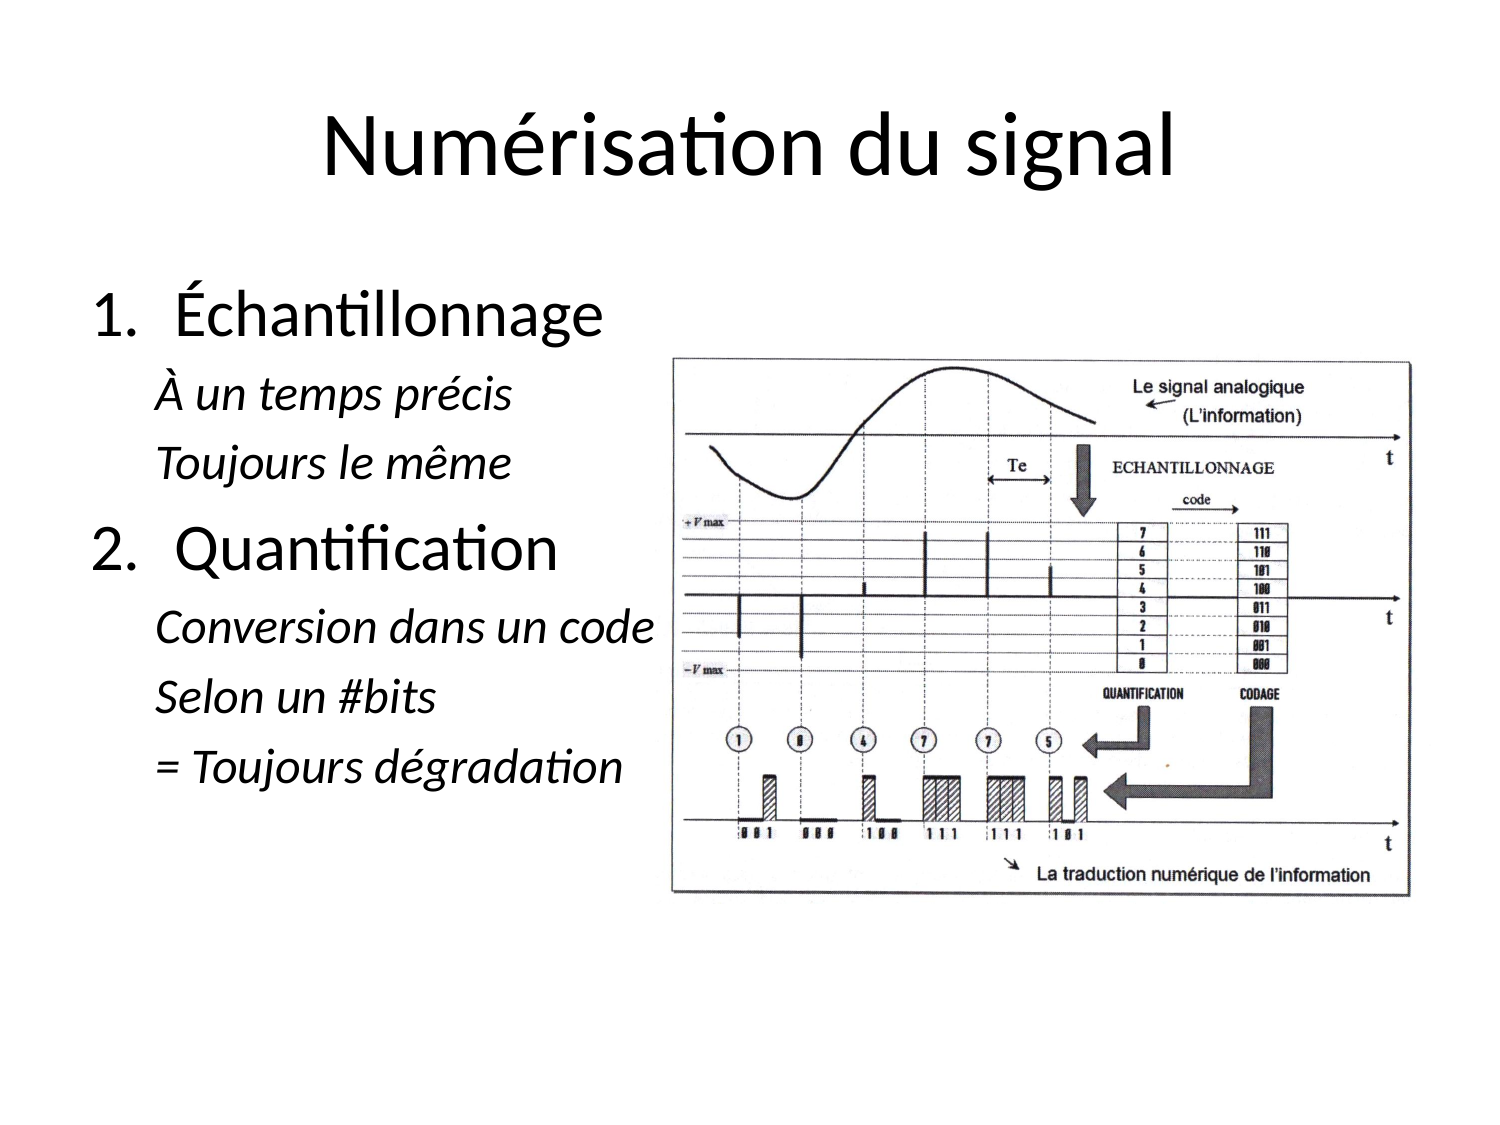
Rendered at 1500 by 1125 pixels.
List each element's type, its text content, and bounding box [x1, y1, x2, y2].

list Échantillonnage À un temps précis Toujours le même Quantification Conversion dans un code Selon un #bits = Toujours dégradation [75, 262, 1425, 1005]
picture [655, 349, 1433, 904]
title Numérisation du signal [75, 45, 1425, 233]
